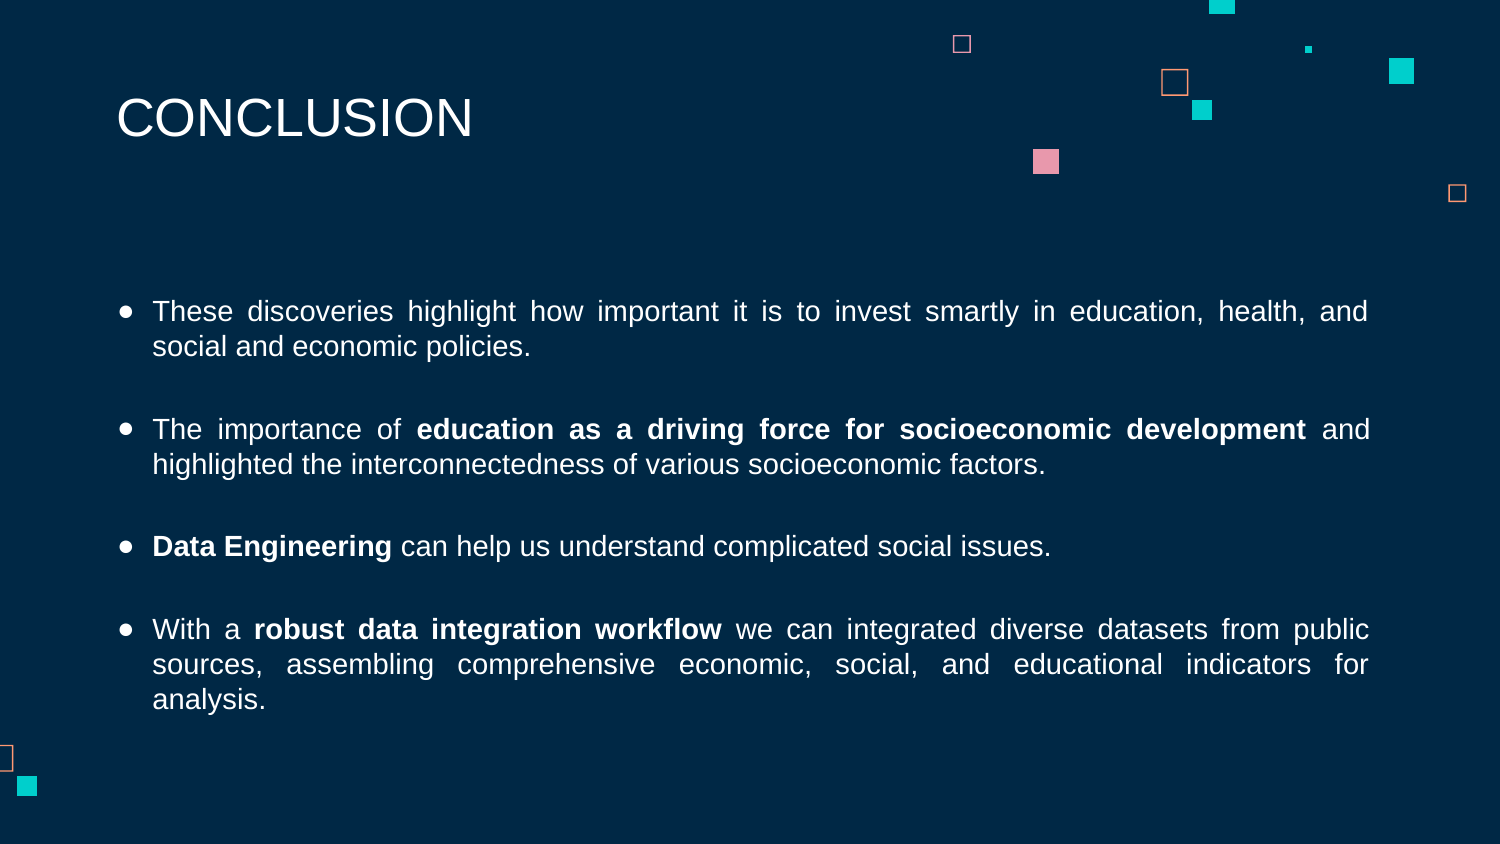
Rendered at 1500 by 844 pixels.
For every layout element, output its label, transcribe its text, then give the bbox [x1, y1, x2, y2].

list These discoveries highlight how important it is to invest smartly in education, health, and social and economic policies. The importance of education as a driving force for socioeconomic development and highlighted the interconnectedness of various socioeconomic factors. Data Engineering can help us understand complicated social issues. With a robust data integration workflow we can integrated diverse datasets from public sources, assembling comprehensive economic, social, and educational indicators for analysis. [97, 235, 1386, 791]
title CONCLUSION [101, 67, 878, 163]
